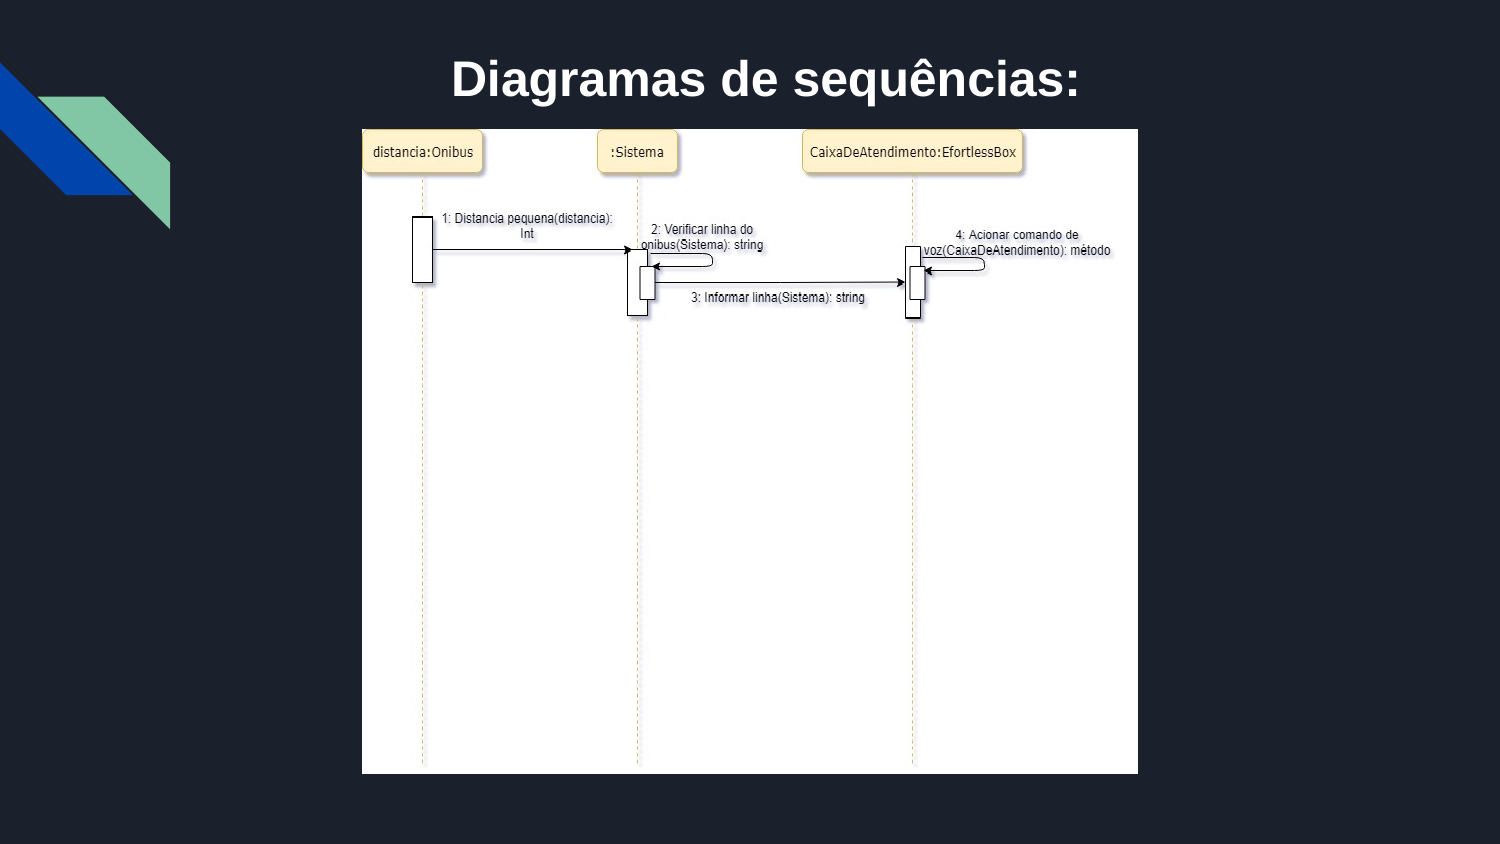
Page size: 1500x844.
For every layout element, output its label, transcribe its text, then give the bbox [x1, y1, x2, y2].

picture [362, 128, 1138, 774]
text_box Diagramas de sequências: [379, 31, 1154, 108]
